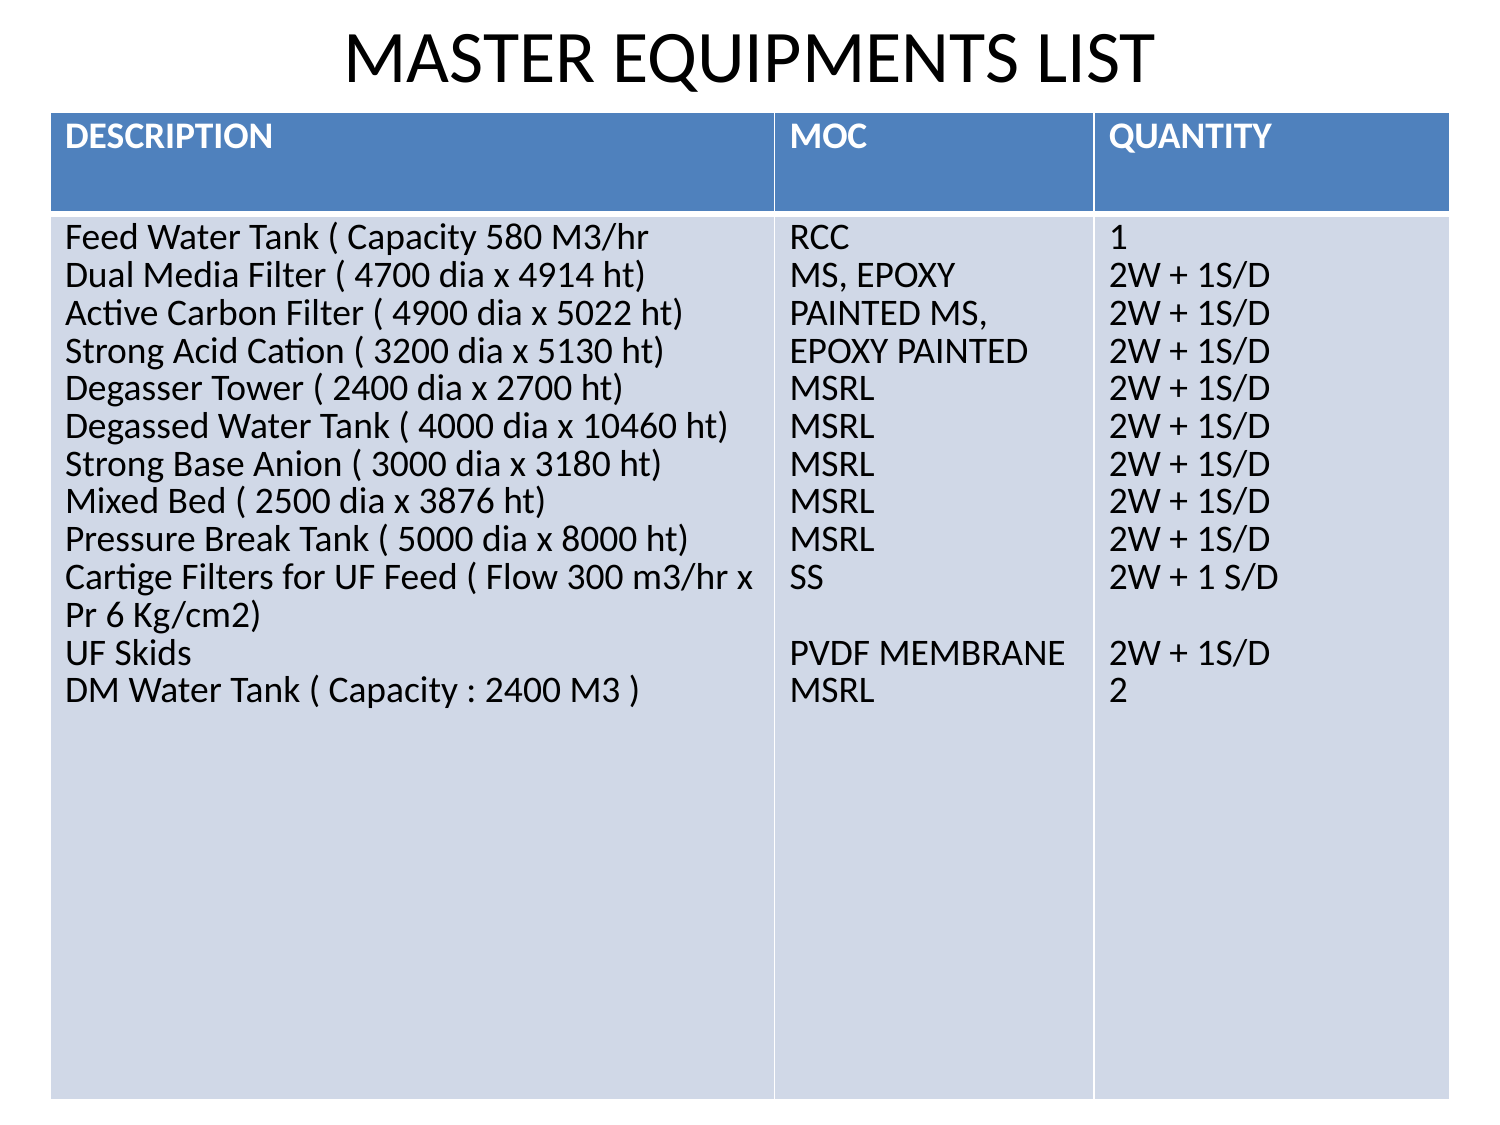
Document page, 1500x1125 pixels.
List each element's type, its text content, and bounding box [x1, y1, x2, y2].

table_cell RCC MS, EPOXY PAINTED MS, EPOXY PAINTED MSRL MSRL MSRL MSRL MSRL SS PVDF MEMBRANE MSRL [775, 217, 1093, 1099]
table_cell Feed Water Tank ( Capacity 580 M3/hr Dual Media Filter ( 4700 dia x 4914 ht) Active Carbon Filter ( 4900 dia x 5022 ht) Strong Acid Cation ( 3200 dia x 5130 ht) Degasser Tower ( 2400 dia x 2700 ht) Degassed Water Tank ( 4000 dia x 10460 ht) Strong Base Anion ( 3000 dia x 3180 ht) Mixed Bed ( 2500 dia x 3876 ht) Pressure Break Tank ( 5000 dia x 8000 ht) Cartige Filters for UF Feed ( Flow 300 m3/hr x Pr 6 Kg/cm2) UF Skids DM Water Tank ( Capacity : 2400 M3 ) [51, 217, 774, 1099]
table_cell 1 2W + 1S/D 2W + 1S/D 2W + 1S/D 2W + 1S/D 2W + 1S/D 2W + 1S/D 2W + 1S/D 2W + 1S/D 2W + 1 S/D 2W + 1S/D 2 [1095, 217, 1449, 1099]
table_header QUANTITY [1095, 113, 1449, 211]
table_header MOC [775, 113, 1093, 211]
table_header DESCRIPTION [51, 113, 774, 211]
title MASTER EQUIPMENTS LIST [75, 0, 1425, 105]
